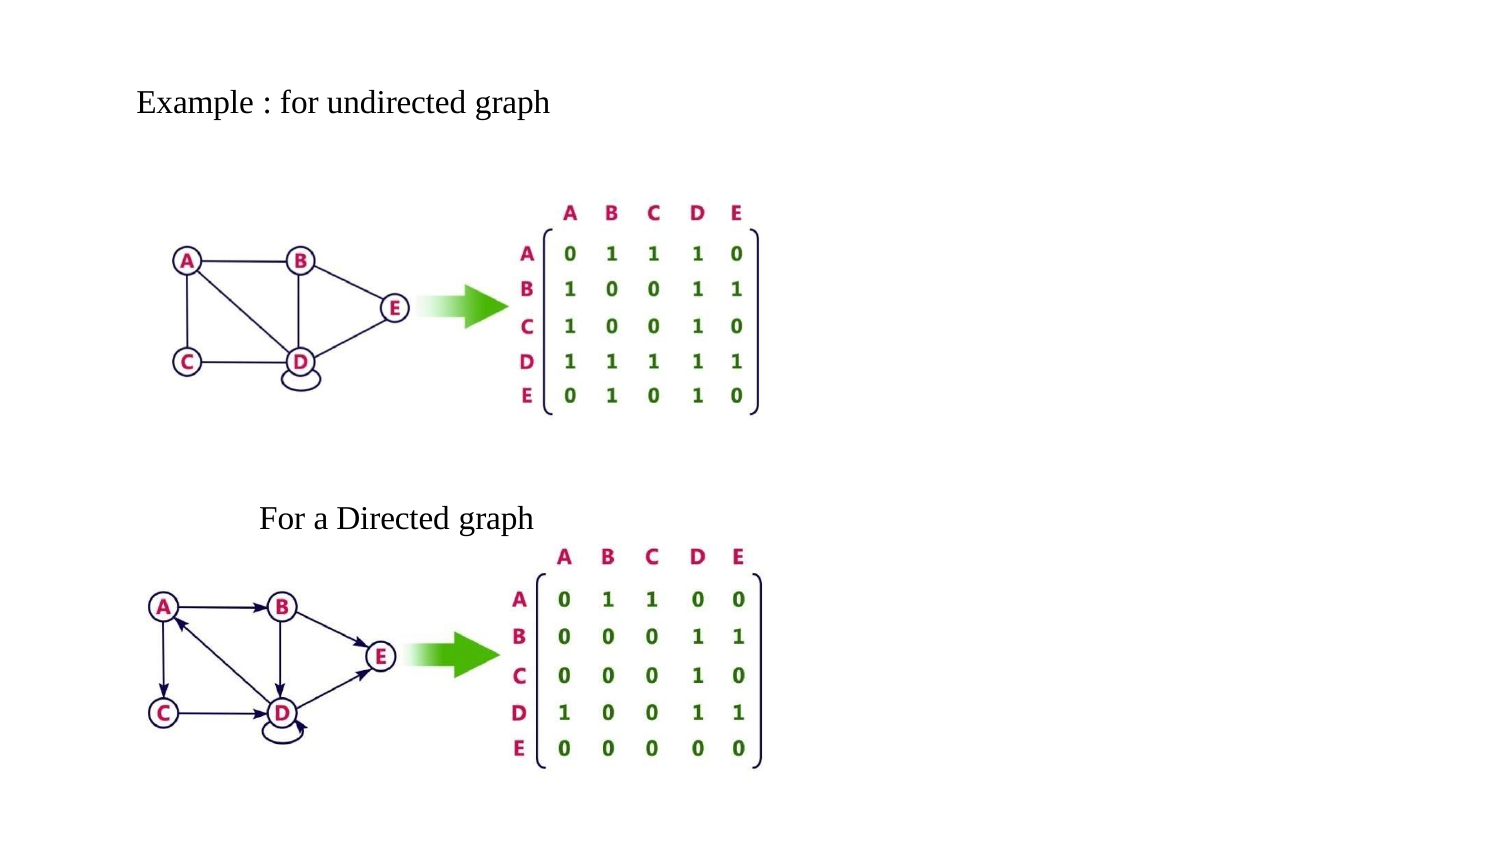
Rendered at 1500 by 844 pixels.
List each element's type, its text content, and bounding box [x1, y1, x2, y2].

picture [146, 544, 765, 778]
text_box For a Directed graph [257, 494, 539, 537]
picture [168, 198, 765, 420]
text_box Example : for undirected graph [134, 77, 556, 120]
